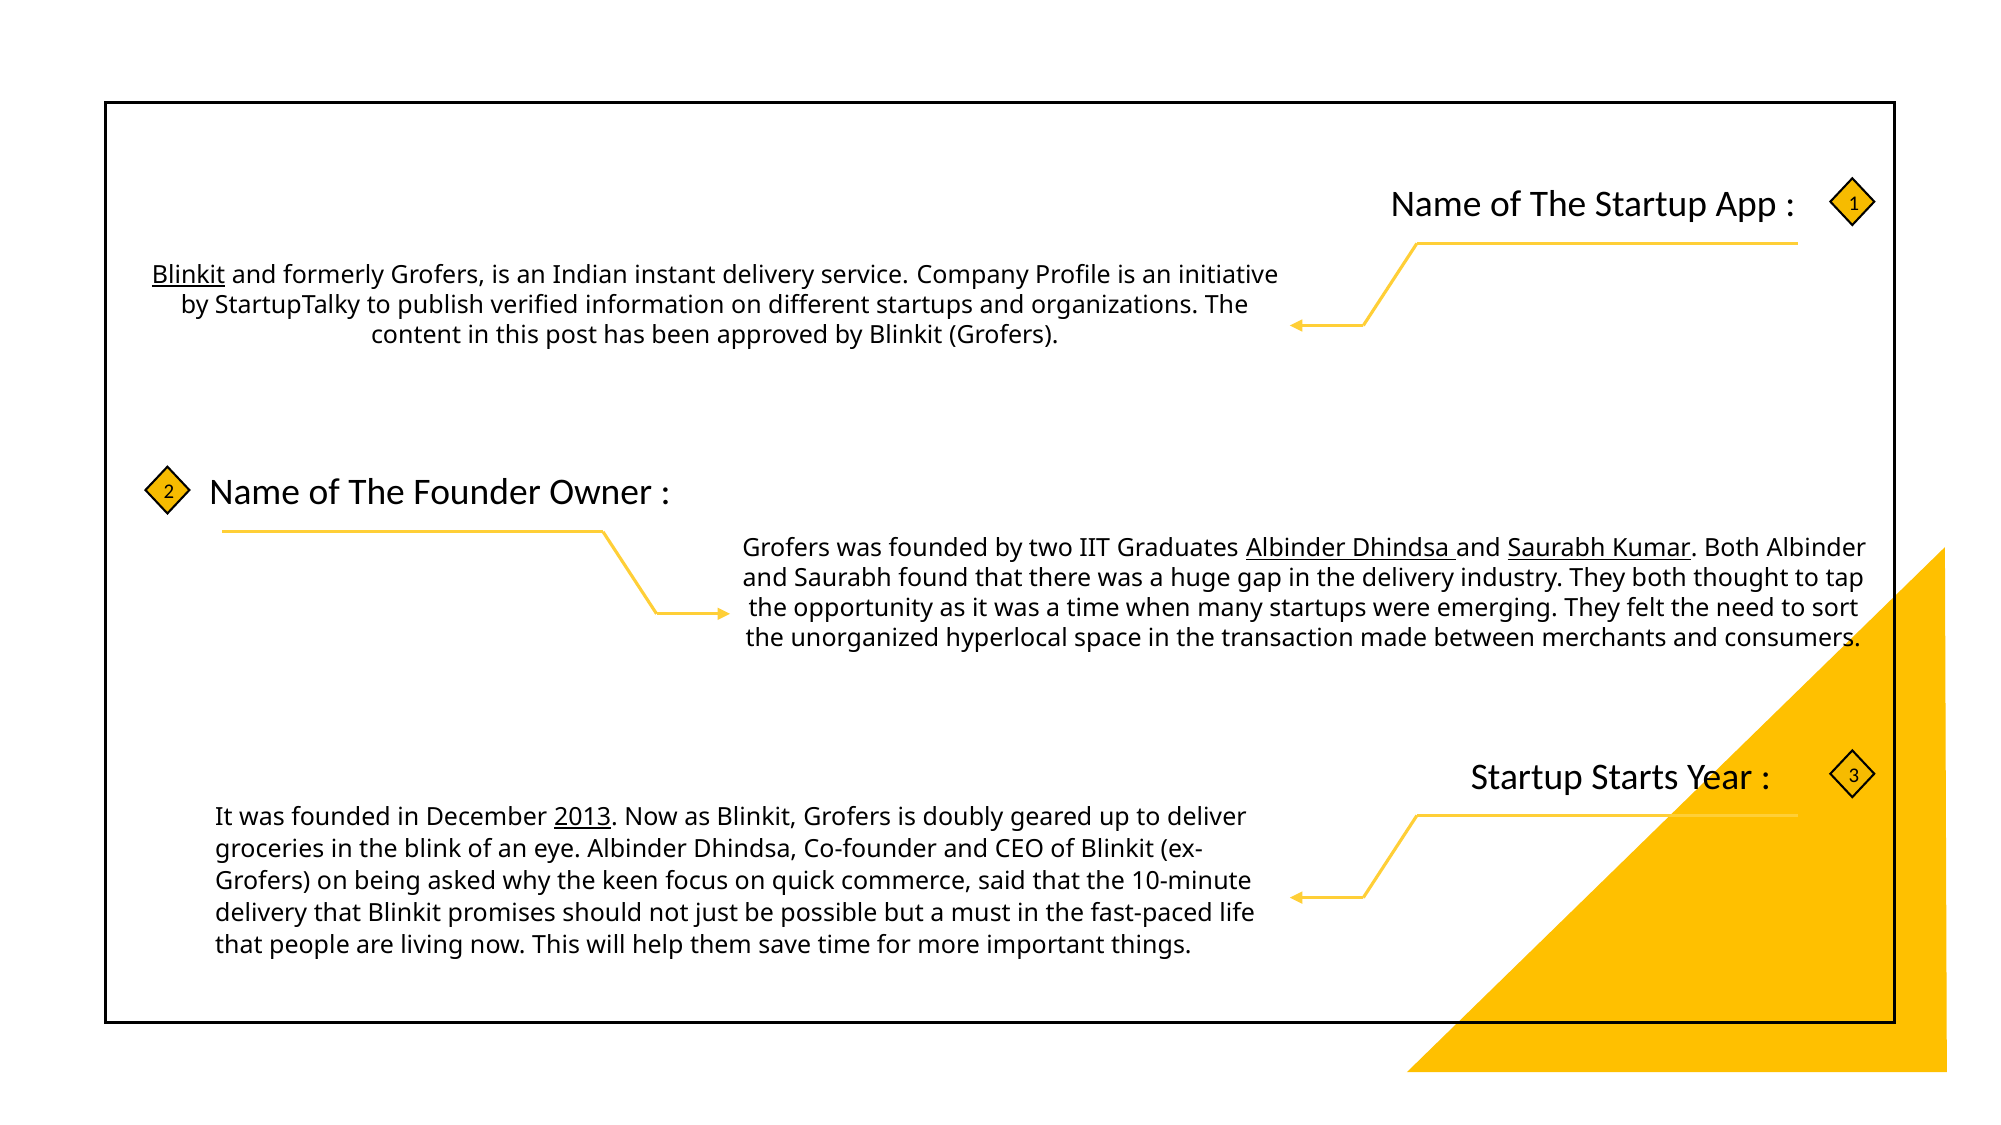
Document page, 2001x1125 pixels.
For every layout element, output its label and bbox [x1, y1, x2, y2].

text_box [125, 159, 1875, 382]
text_box [1404, 544, 1948, 1074]
text_box [104, 101, 1895, 1023]
text_box [145, 448, 1895, 670]
text_box [125, 733, 1875, 960]
